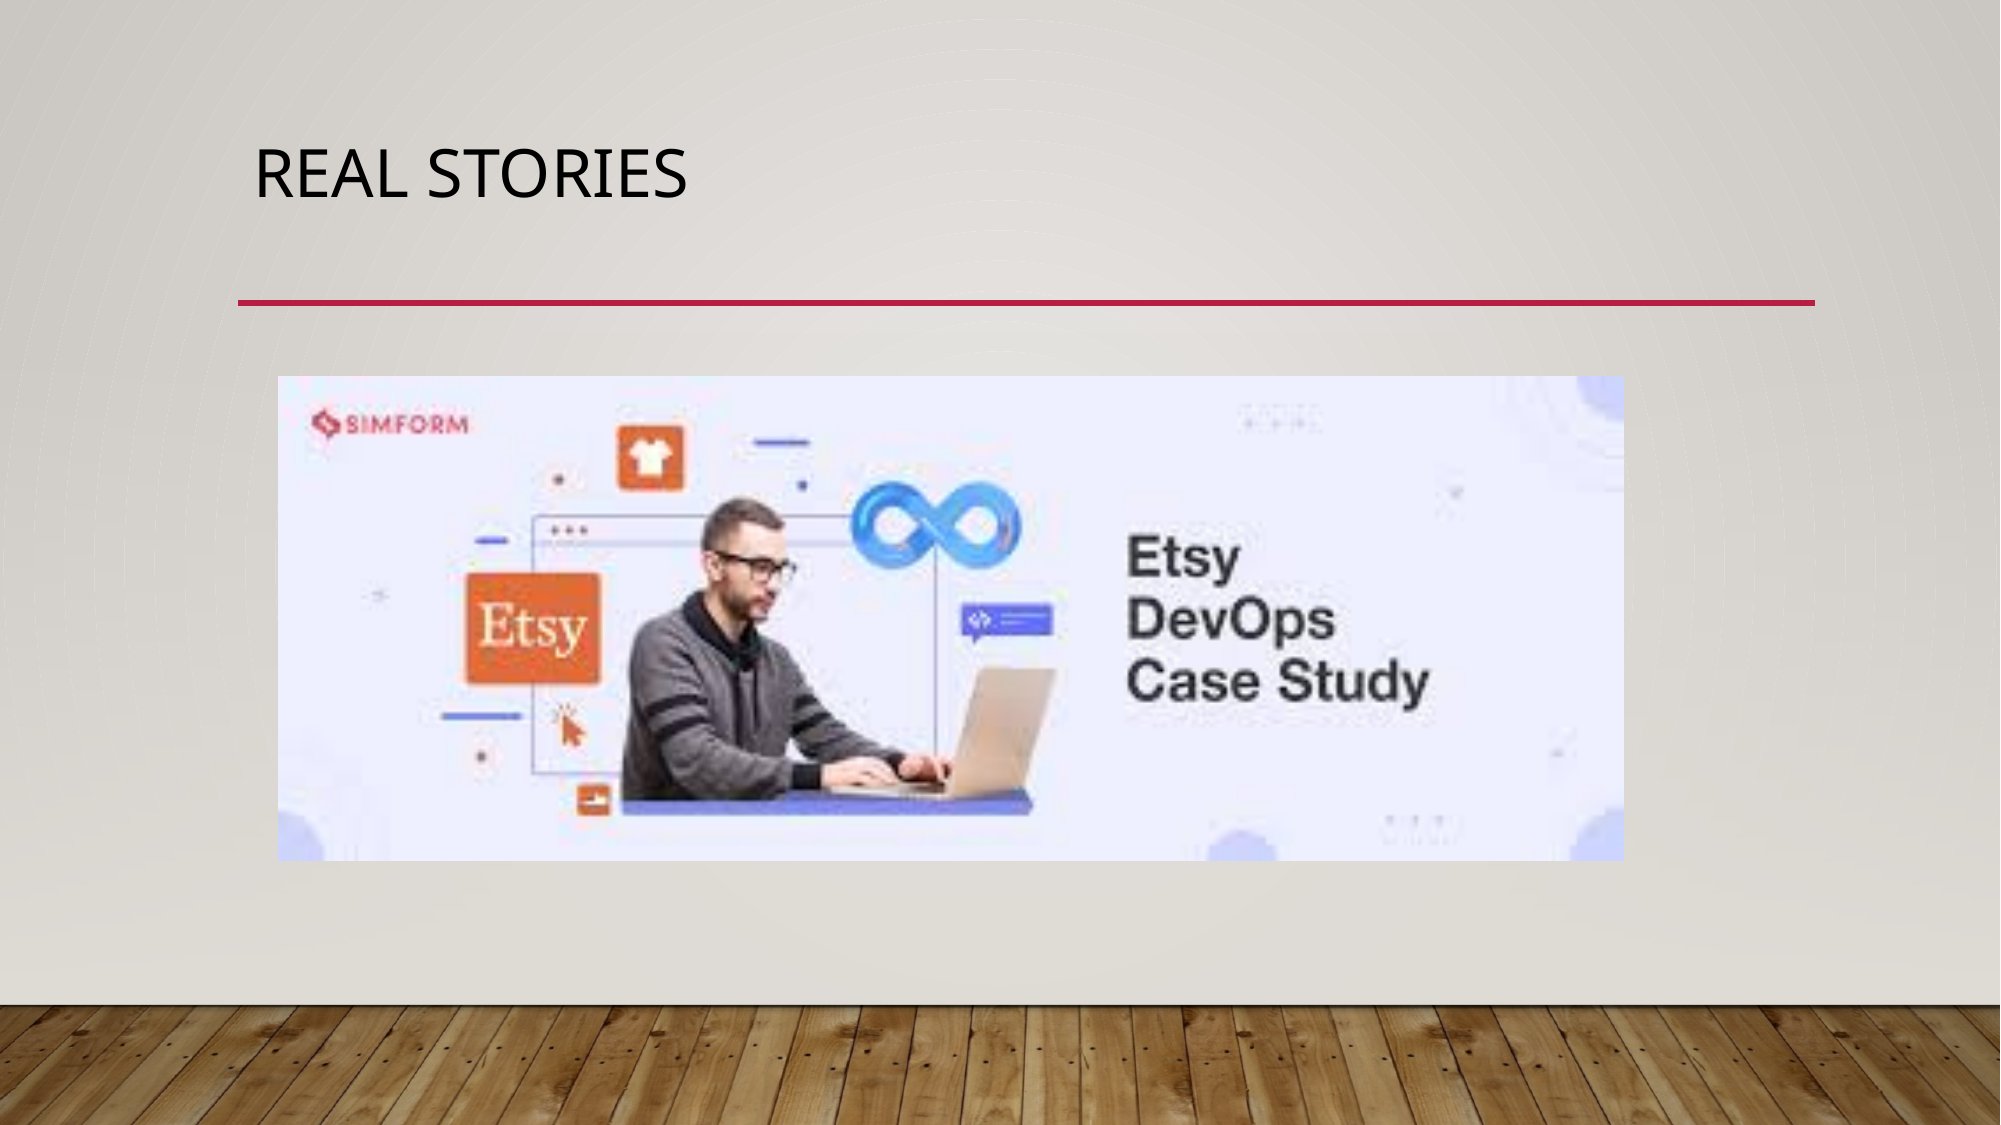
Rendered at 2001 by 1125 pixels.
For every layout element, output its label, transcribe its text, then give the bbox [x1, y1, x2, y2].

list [277, 376, 1624, 861]
picture [0, 1005, 2000, 1125]
title Real stories [238, 131, 1814, 305]
